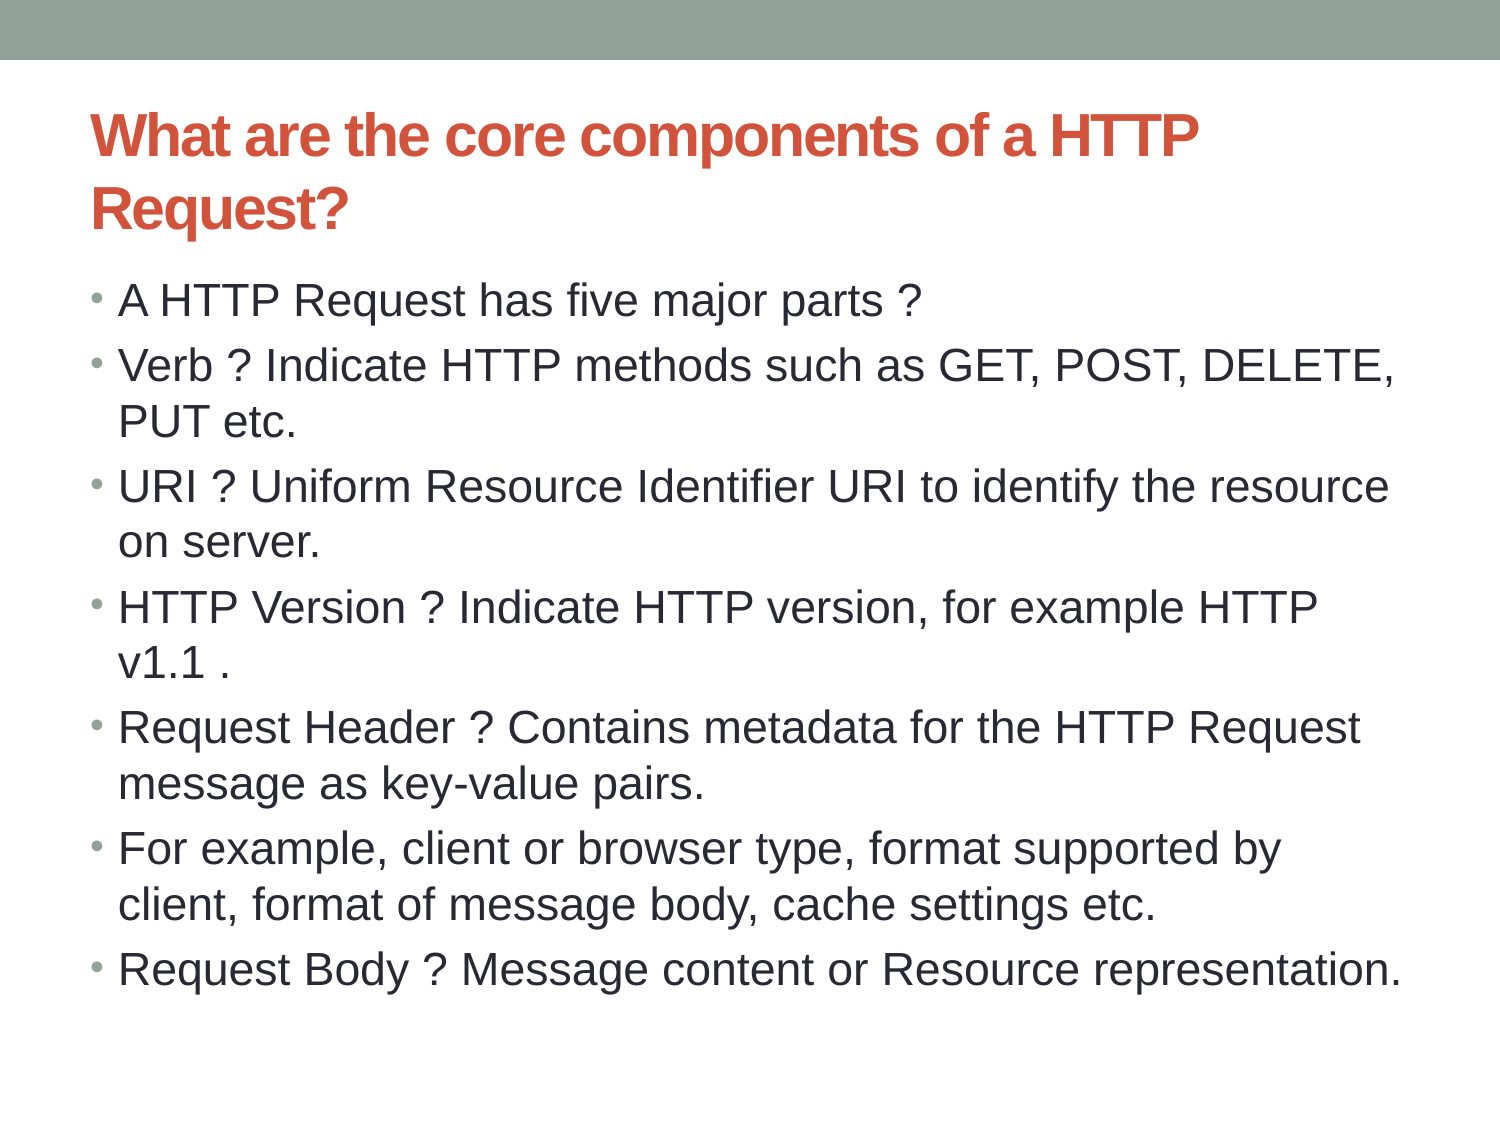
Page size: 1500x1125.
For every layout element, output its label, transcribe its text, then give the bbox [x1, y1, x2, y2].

list A HTTP Request has five major parts ? Verb ? Indicate HTTP methods such as GET, POST, DELETE, PUT etc. URI ? Uniform Resource Identifier URI to identify the resource on server. HTTP Version ? Indicate HTTP version, for example HTTP v1.1 . Request Header ? Contains metadata for the HTTP Request message as key-value pairs. For example, client or browser type, format supported by client, format of message body, cache settings etc. Request Body ? Message content or Resource representation. [75, 262, 1425, 1063]
title What are the core components of a HTTP Request? [75, 87, 1425, 250]
